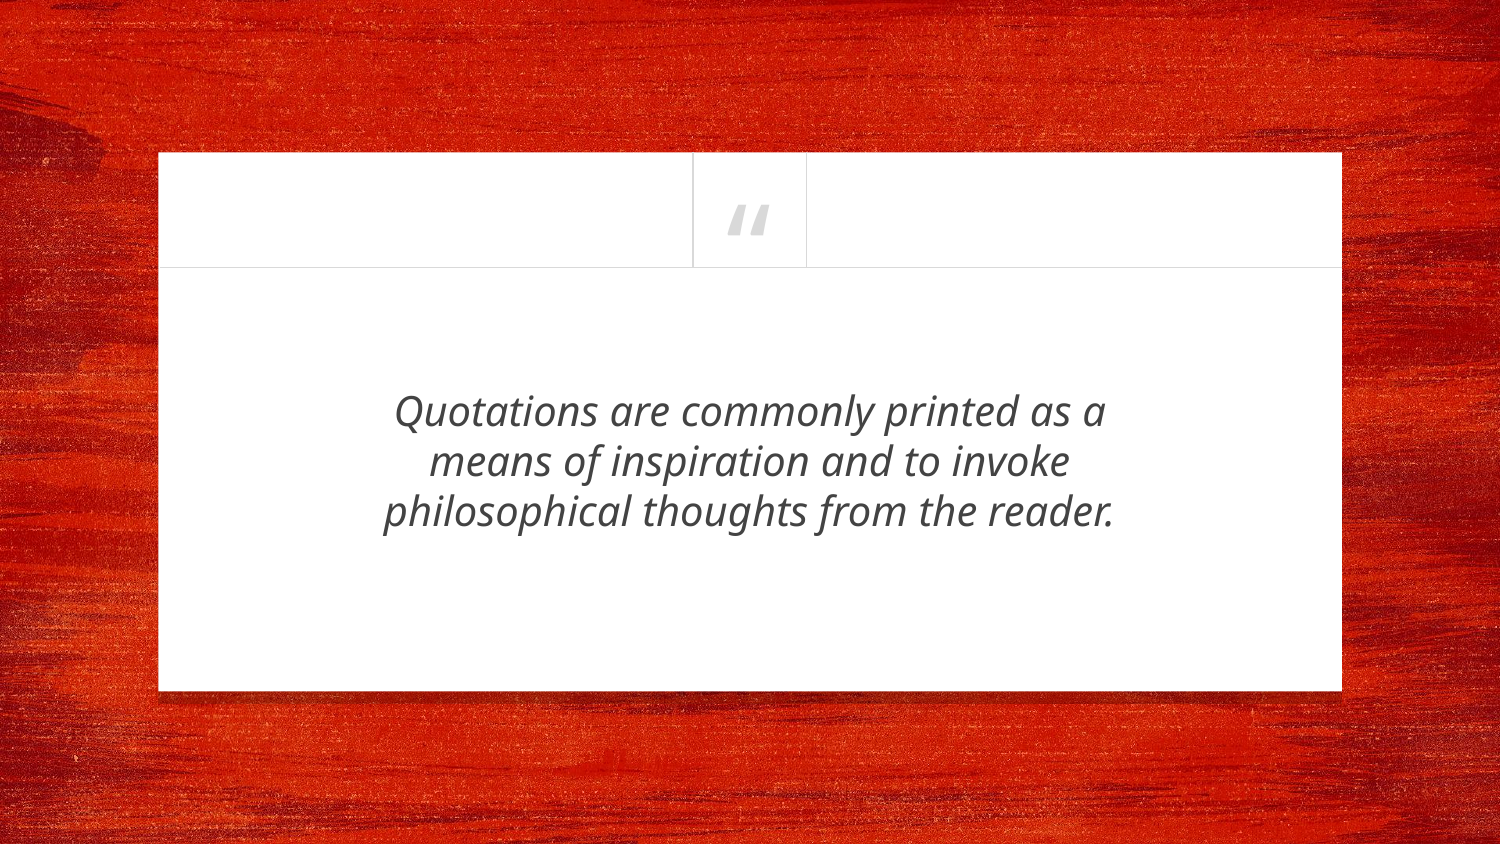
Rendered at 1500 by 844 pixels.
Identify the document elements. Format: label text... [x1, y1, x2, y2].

picture [0, 0, 1500, 844]
list Quotations are commonly printed as a means of inspiration and to invoke philosophical thoughts from the reader. [314, 281, 1186, 639]
